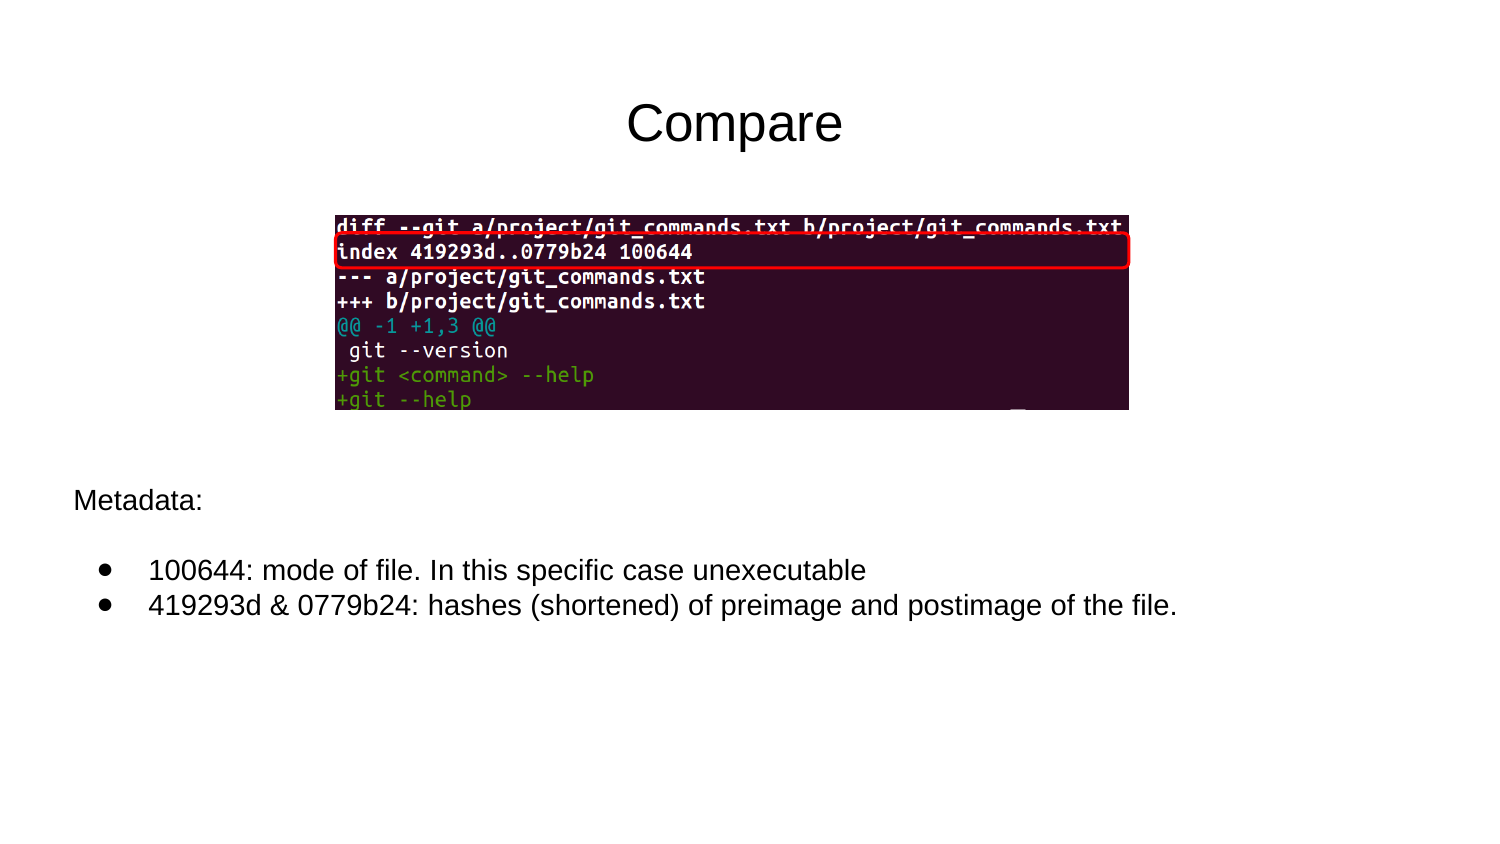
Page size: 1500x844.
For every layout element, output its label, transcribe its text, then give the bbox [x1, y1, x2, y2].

picture [335, 215, 1130, 411]
text_box Metadata: 100644: mode of file. In this specific case unexecutable 419293d & 0779b24: hashes (shortened) of preimage and postimage of the file. [58, 466, 1420, 706]
title Compare [51, 72, 1449, 167]
